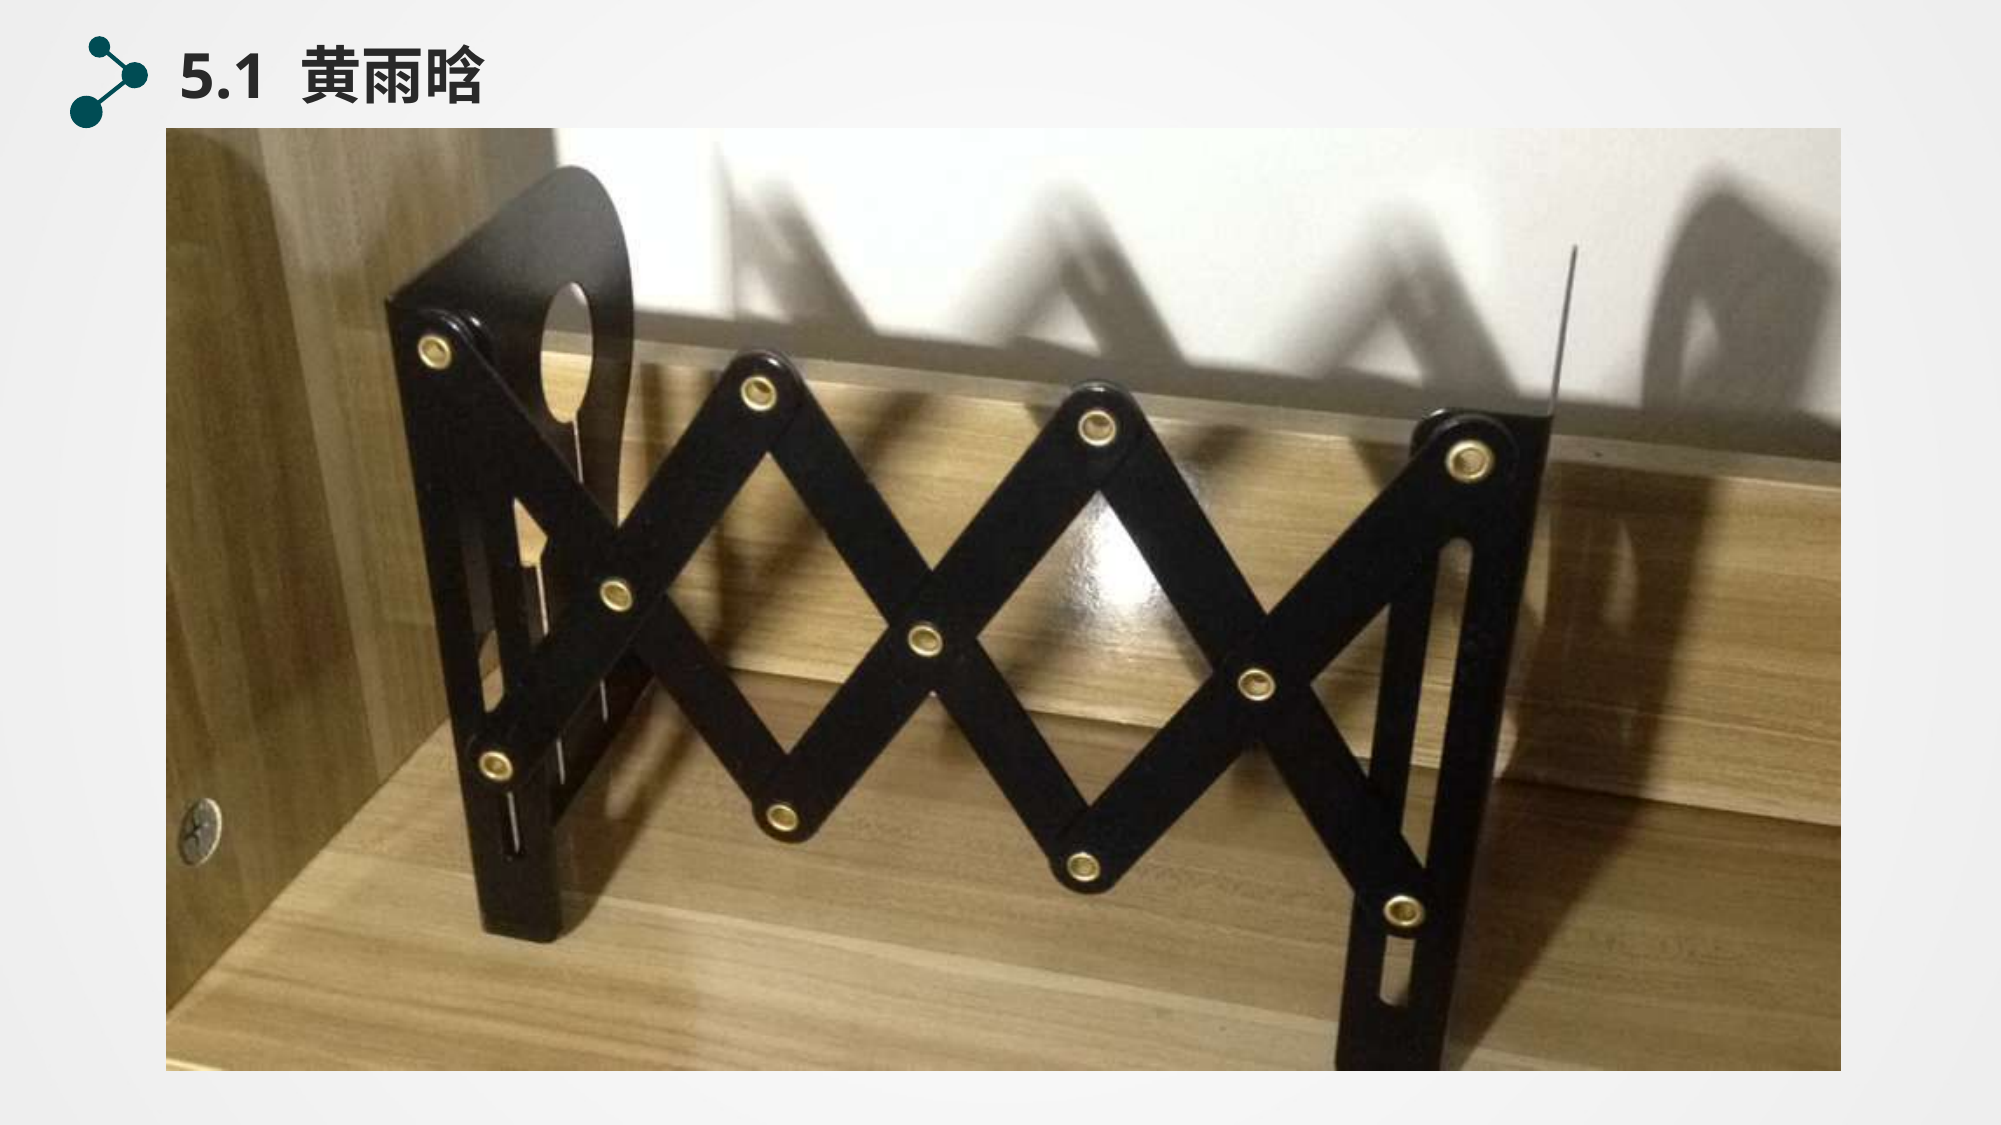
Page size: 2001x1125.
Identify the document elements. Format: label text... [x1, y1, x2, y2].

text_box [70, 36, 148, 129]
picture [0, 0, 2001, 1125]
text_box 5.1 黄雨晗 [164, 28, 502, 119]
